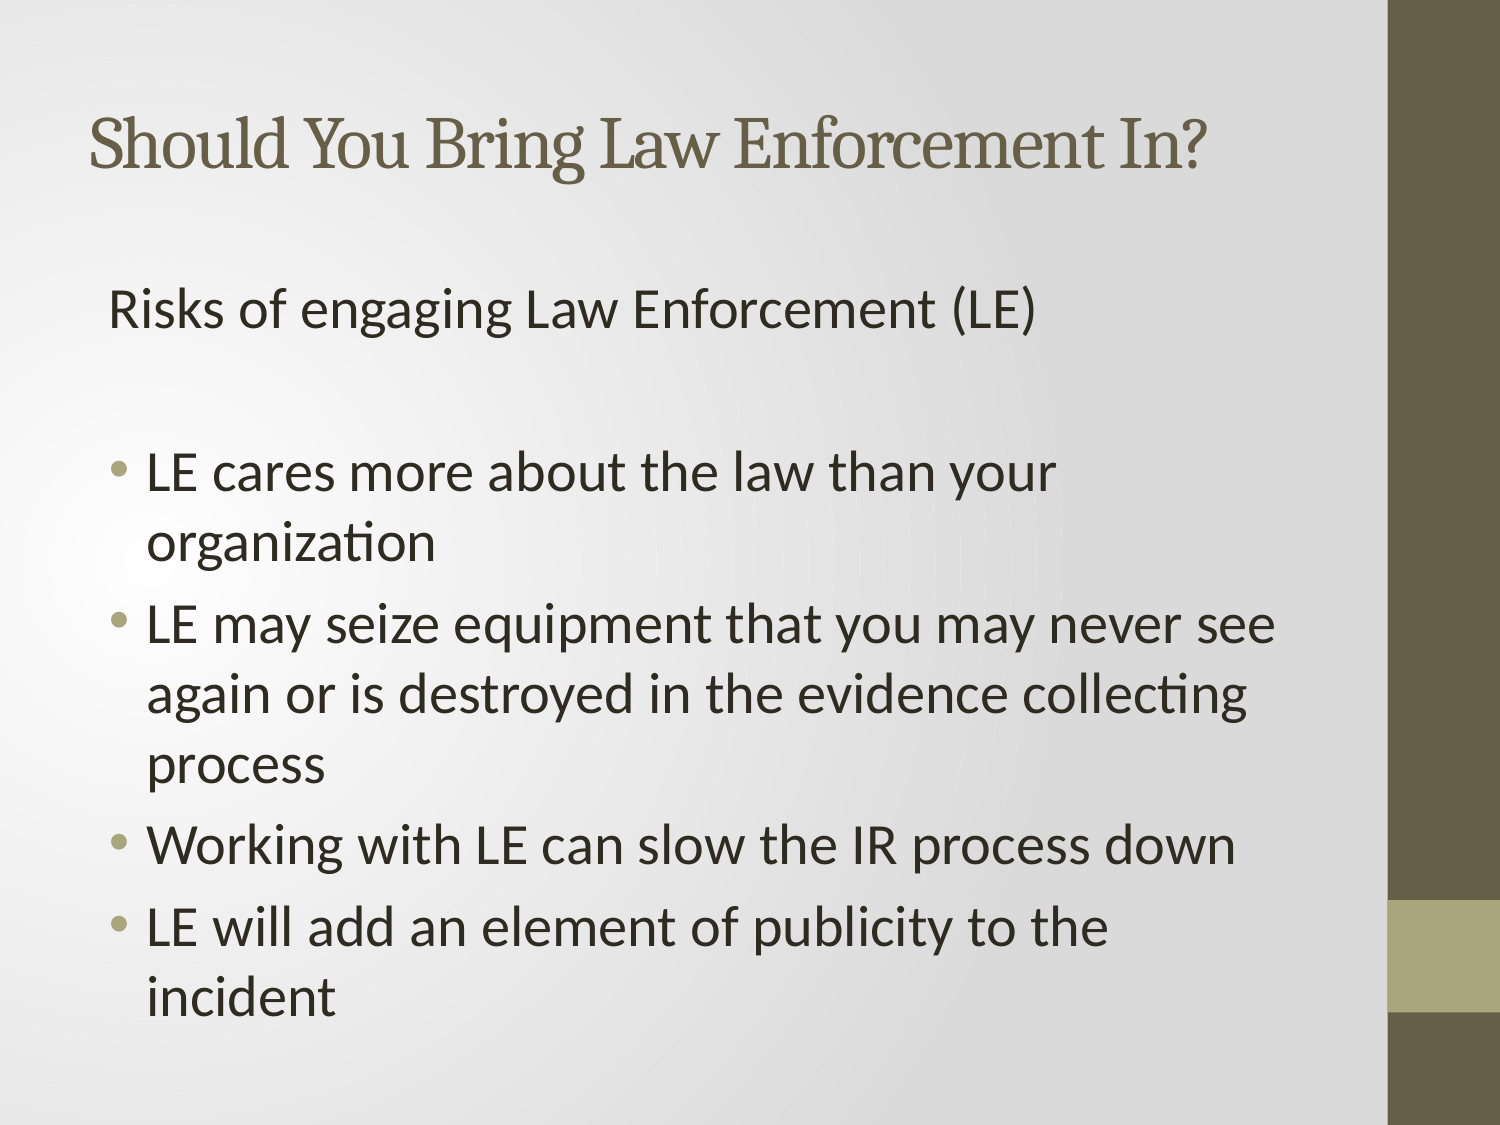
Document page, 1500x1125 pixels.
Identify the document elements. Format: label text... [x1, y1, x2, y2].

list Risks of engaging Law Enforcement (LE) LE cares more about the law than your organization LE may seize equipment that you may never see again or is destroyed in the evidence collecting process Working with LE can slow the IR process down LE will add an element of publicity to the incident [75, 262, 1325, 1050]
title Should You Bring Law Enforcement In? [75, 45, 1325, 233]
